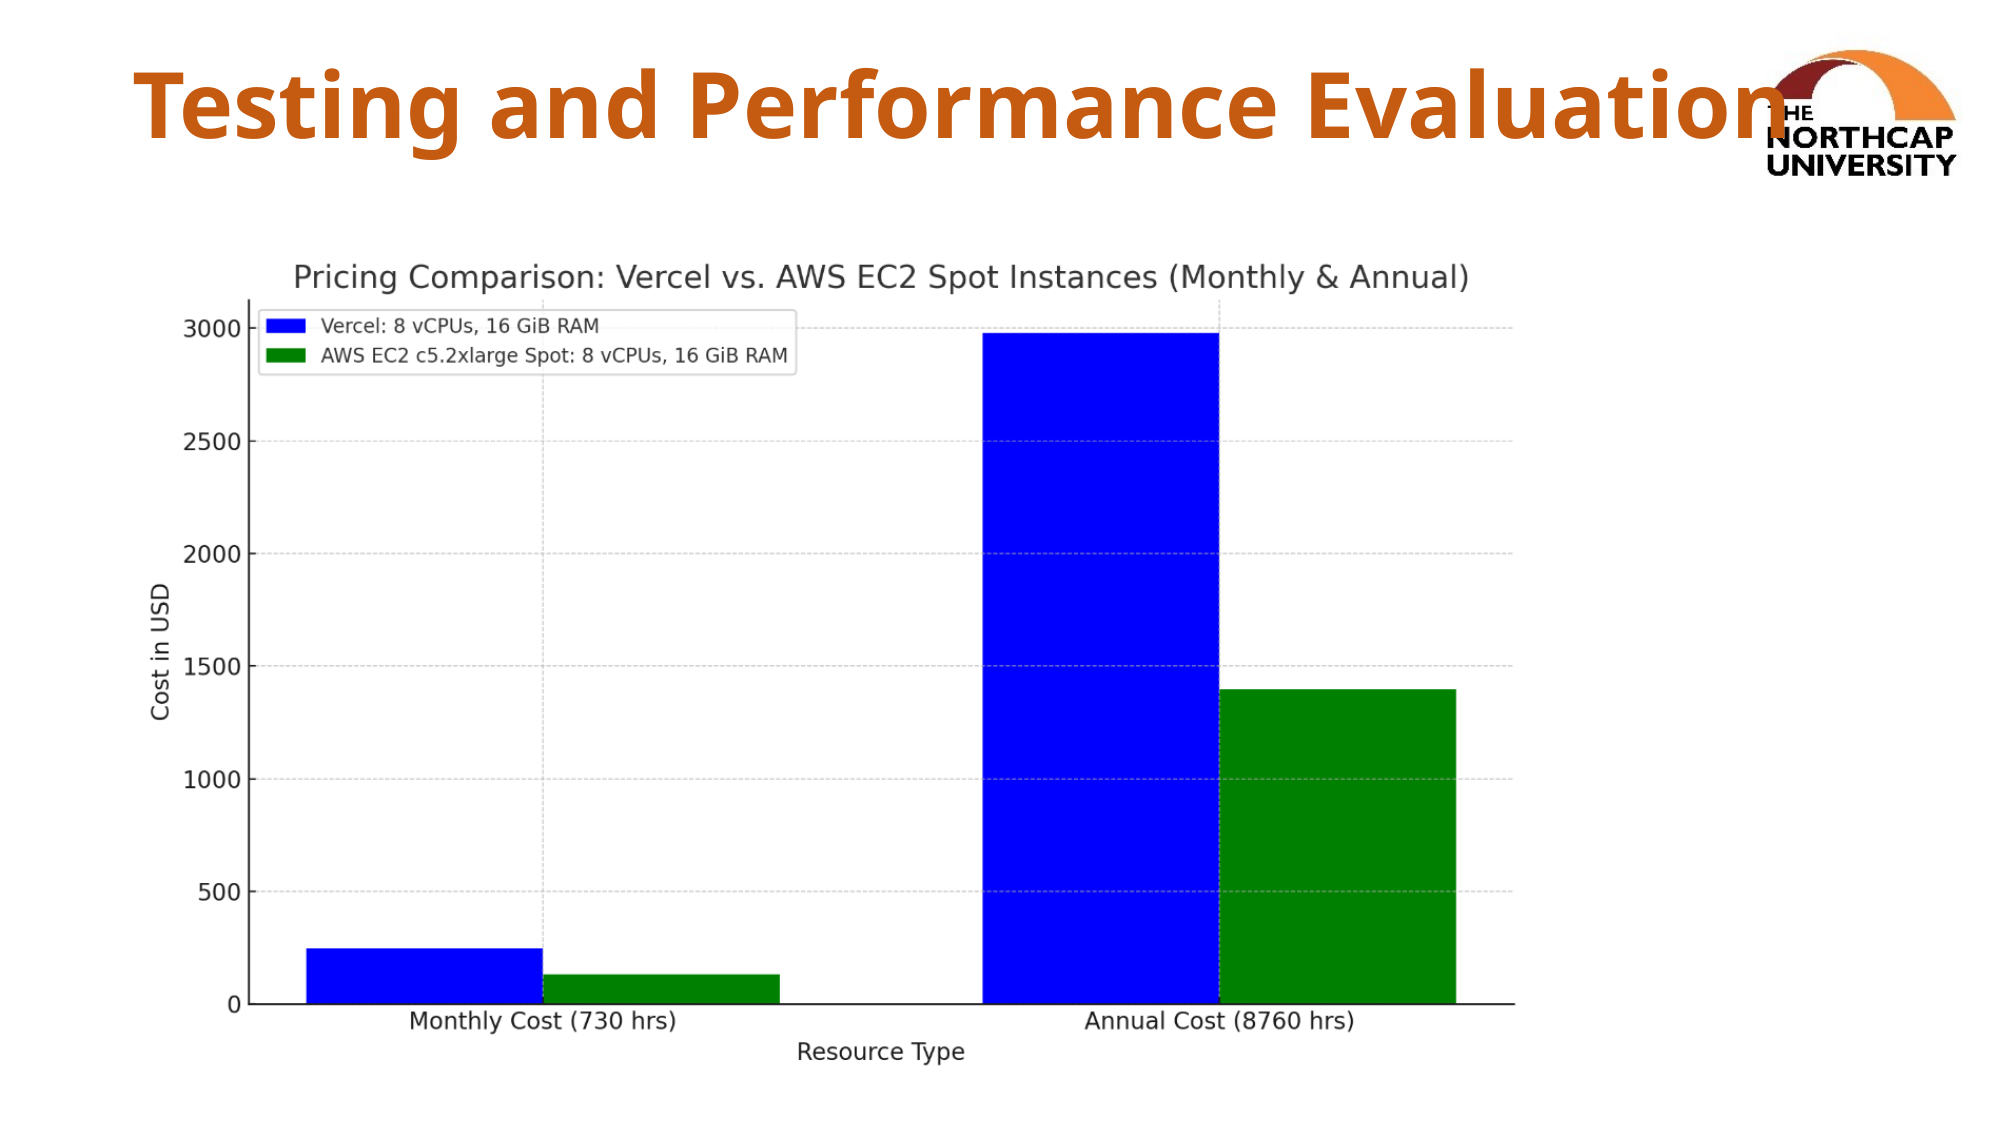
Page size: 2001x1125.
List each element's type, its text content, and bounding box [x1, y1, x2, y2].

title Testing and Performance Evaluation [117, 0, 1843, 218]
picture [1749, 0, 1976, 227]
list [137, 250, 1527, 1079]
